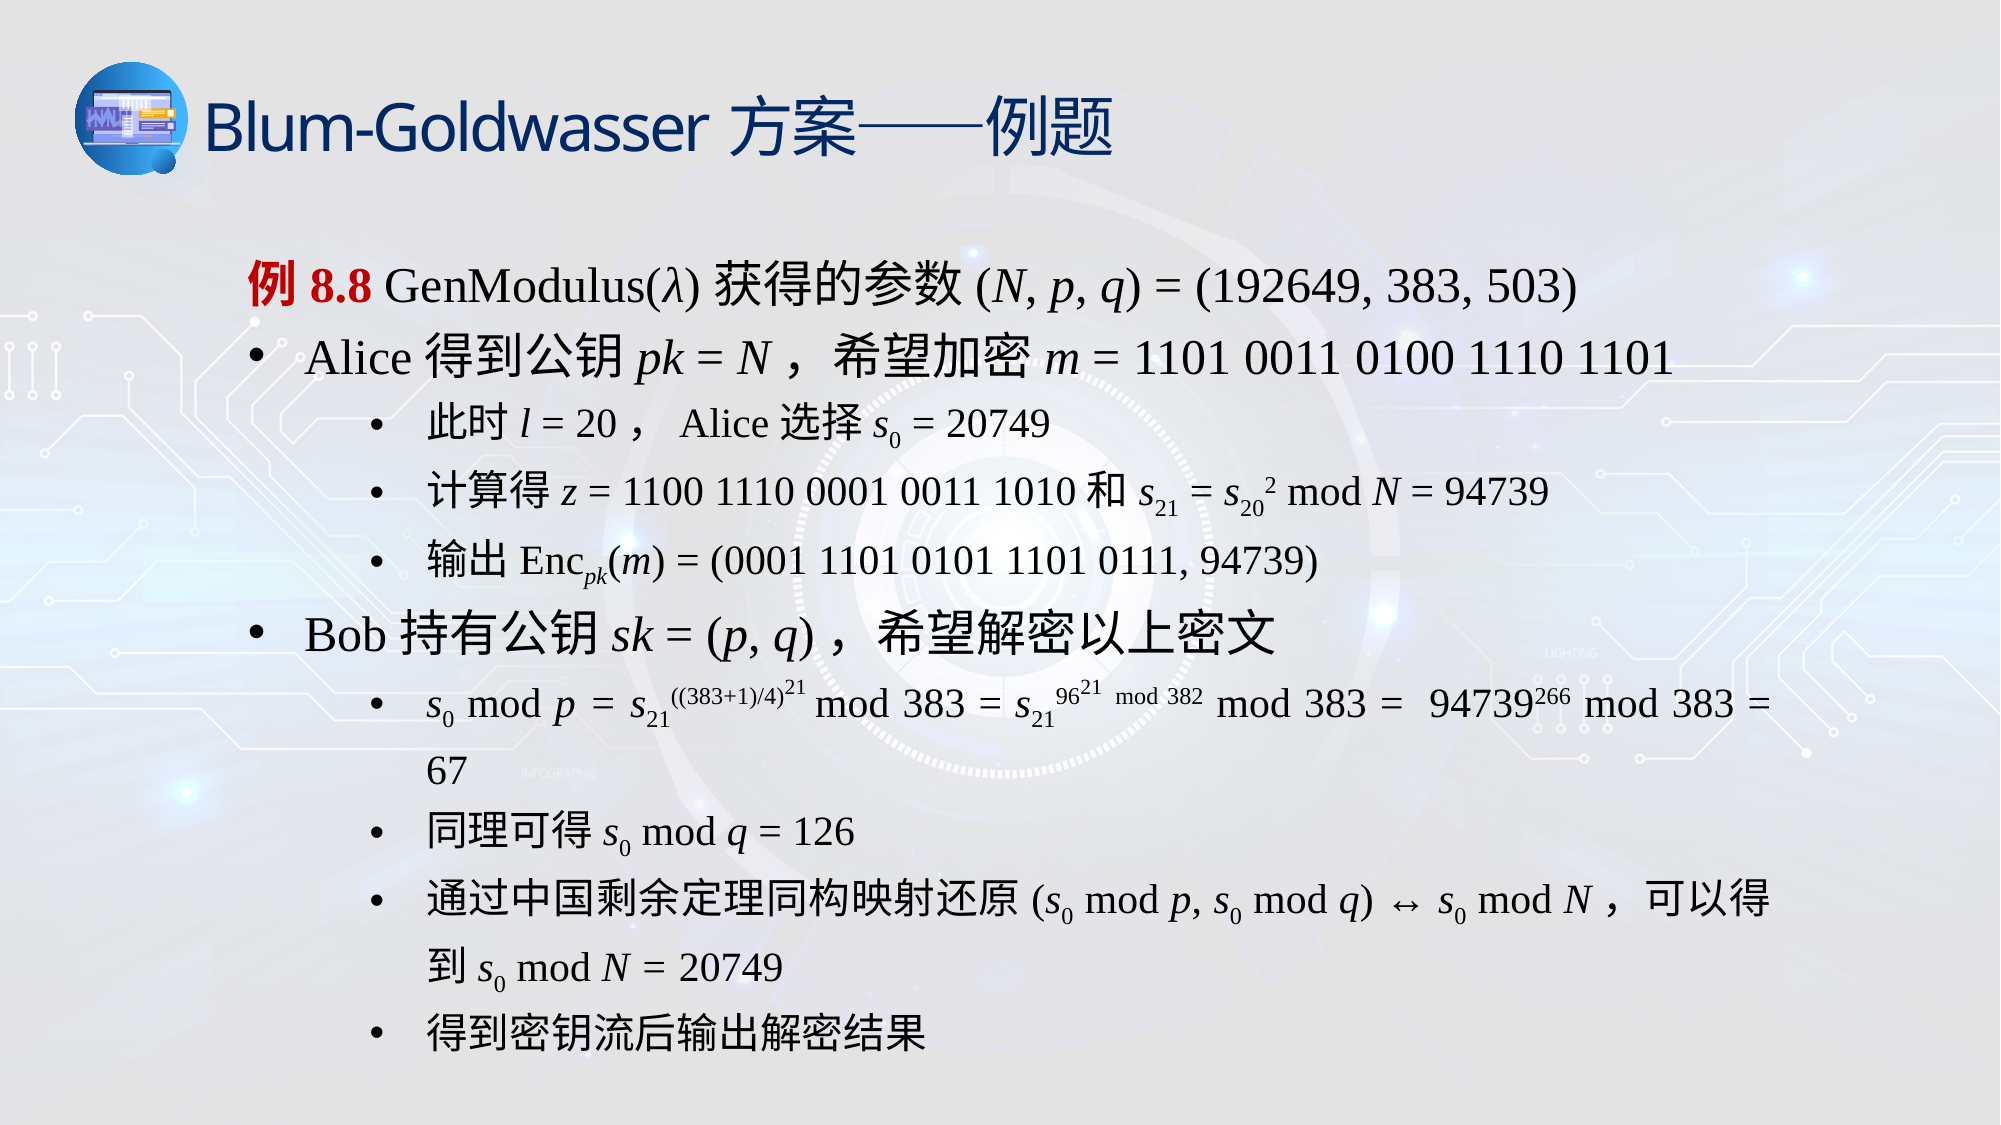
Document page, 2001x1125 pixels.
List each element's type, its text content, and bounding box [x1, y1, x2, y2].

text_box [75, 62, 1408, 176]
text_box 例8.8 GenModulus(λ)获得的参数(N, p, q) = (192649, 383, 503) Alice得到公钥pk = N，希望加密m = 1101 0011 0100 1110 1101 此时l = 20，Alice选择s0 = 20749 计算得z = 1100 1110 0001 0011 1010和s21 = s202 mod N = 94739 输出Encpk(m) = (0001 1101 0101 1101 0111, 94739) Bob持有公钥sk = (p, q)，希望解密以上密文 s0 mod p = s21((383+1)/4)21 mod 383 = s219621 mod 382 mod 383 = 94739266 mod 383 = 67 同理可得s0 mod q = 126 通过中国剩余定理同构映射还原(s0 mod p, s0 mod q) ↔ s0 mod N，可以得到s0 mod N = 20749 得到密钥流后输出解密结果 [233, 233, 1786, 1065]
